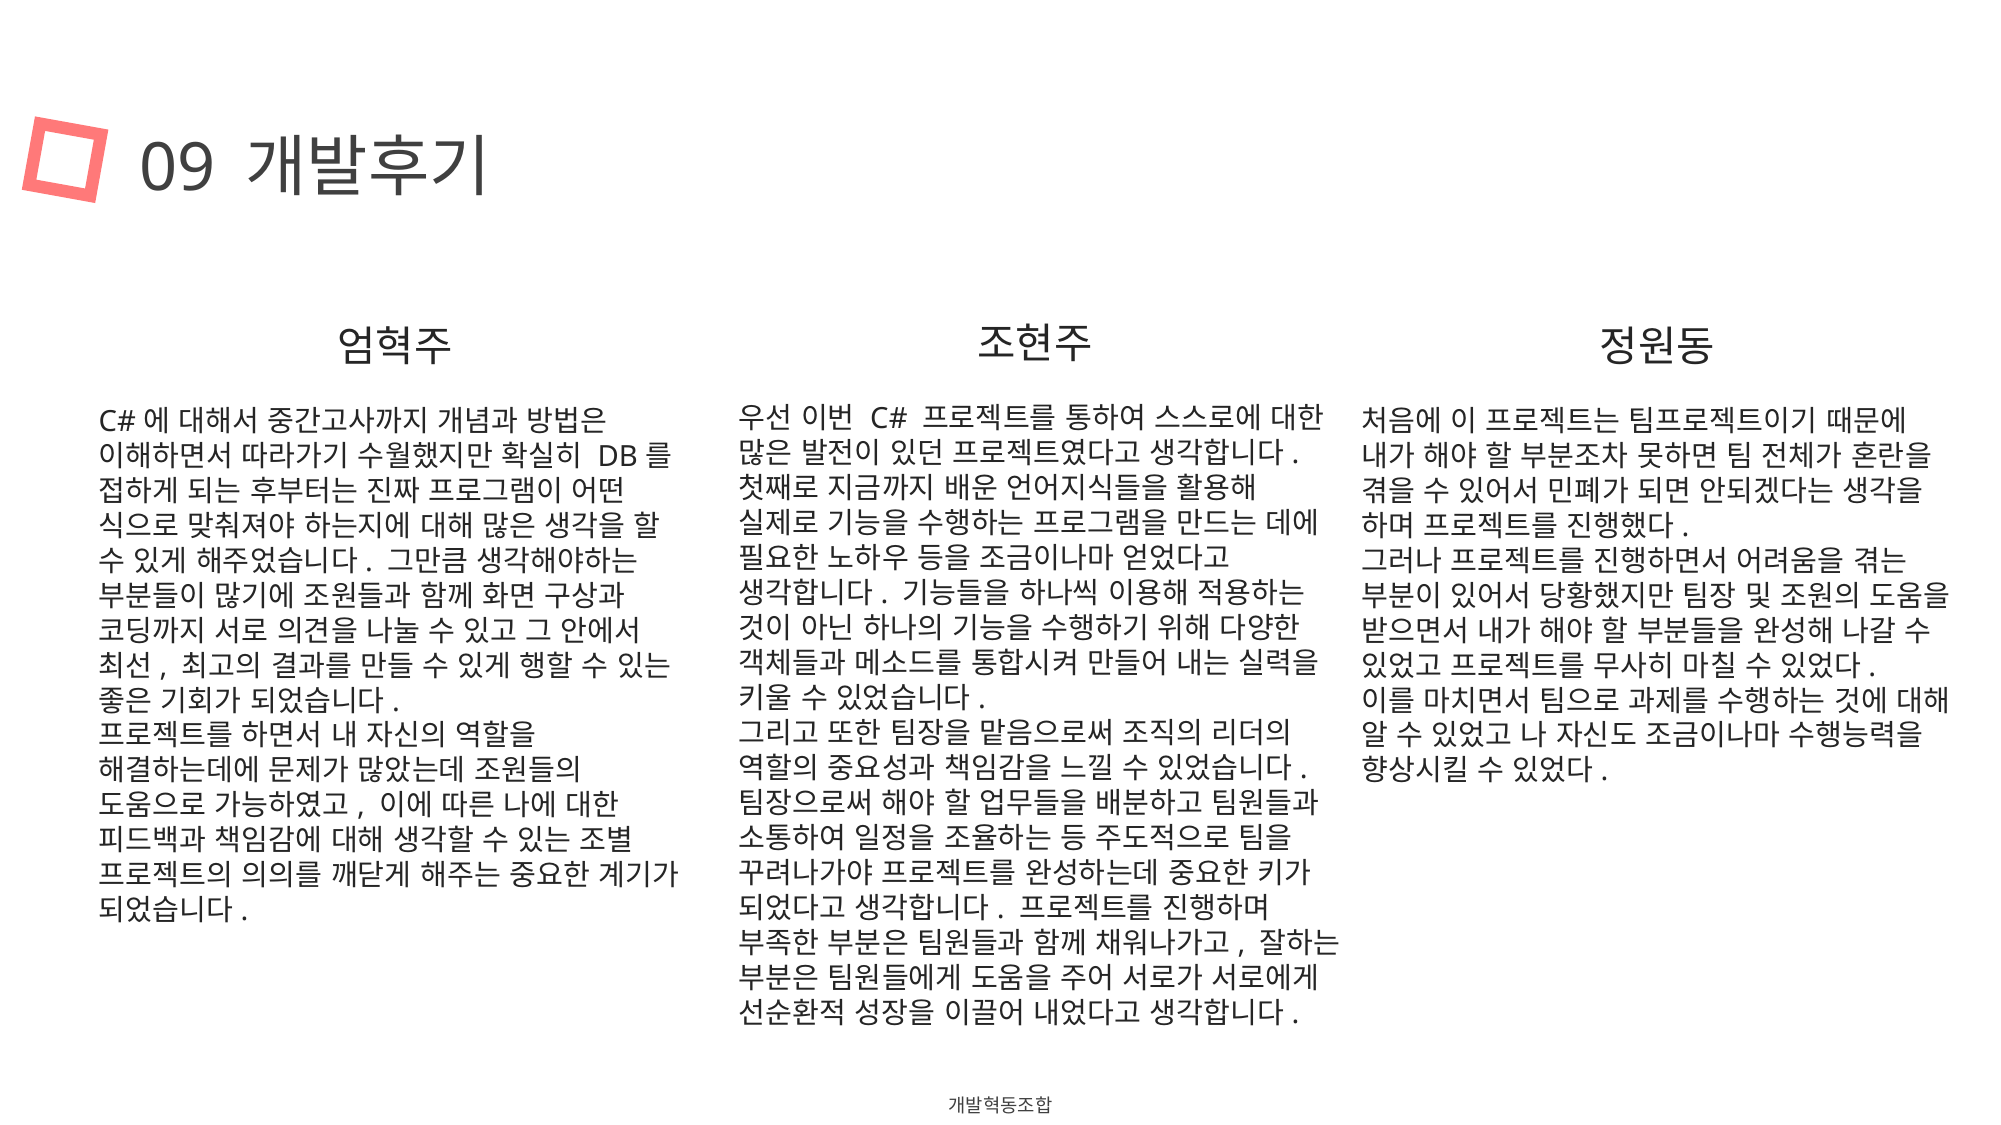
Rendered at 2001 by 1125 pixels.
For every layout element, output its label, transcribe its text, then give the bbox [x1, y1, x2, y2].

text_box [83, 312, 707, 905]
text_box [723, 309, 1358, 1079]
text_box 09 [124, 116, 248, 212]
text_box [27, 122, 103, 197]
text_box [1346, 312, 1980, 799]
text_box 개발후기 [248, 116, 870, 212]
text_box 개발혁동조합 [624, 1086, 1377, 1124]
